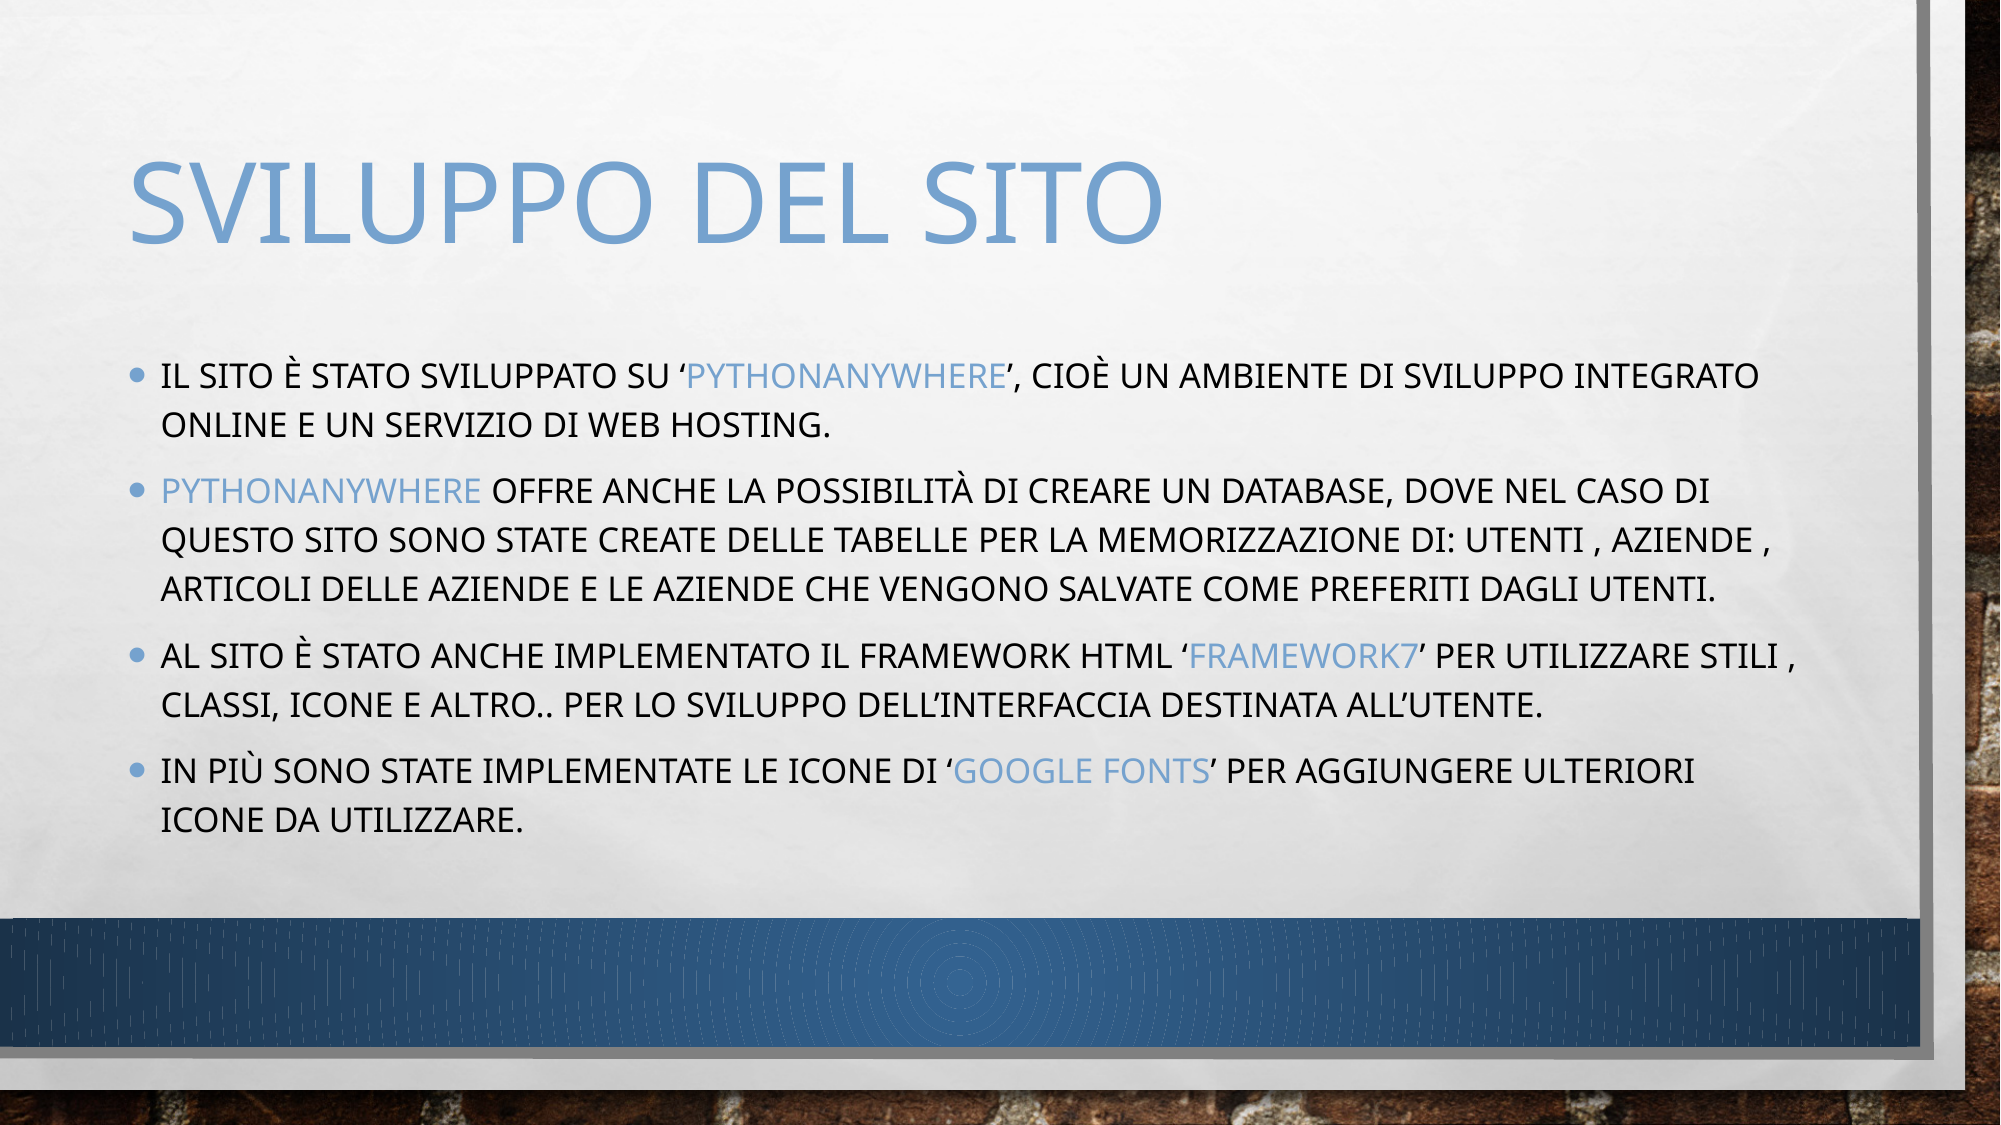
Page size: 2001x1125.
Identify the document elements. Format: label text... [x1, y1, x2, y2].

title Sviluppo del sito [112, 112, 1818, 302]
list Il sito è stato sviluppato su ‘pythonanywhere’, cioè un ambiente di sviluppo integrato online e un servizio di web hosting. Pythonanywhere offre anche la possibilità di creare un database, dove nel caso di questo sito sono state create delle tabelle per la memorizzazione di: utenti , aziende , articoli delle aziende e le aziende che vengono salvate come preferiti dagli utenti. Al sito è stato anche implementato il framework HTML ‘framework7’ per utilizzare stili , classi, icone e altro.. per lo sviluppo dell’interfaccia destinata all’utente. In più sono state implementate le icone di ‘google fonts’ per aggiungere ulteriori icone da utilizzare. [112, 338, 1818, 882]
picture [0, 0, 2000, 1125]
